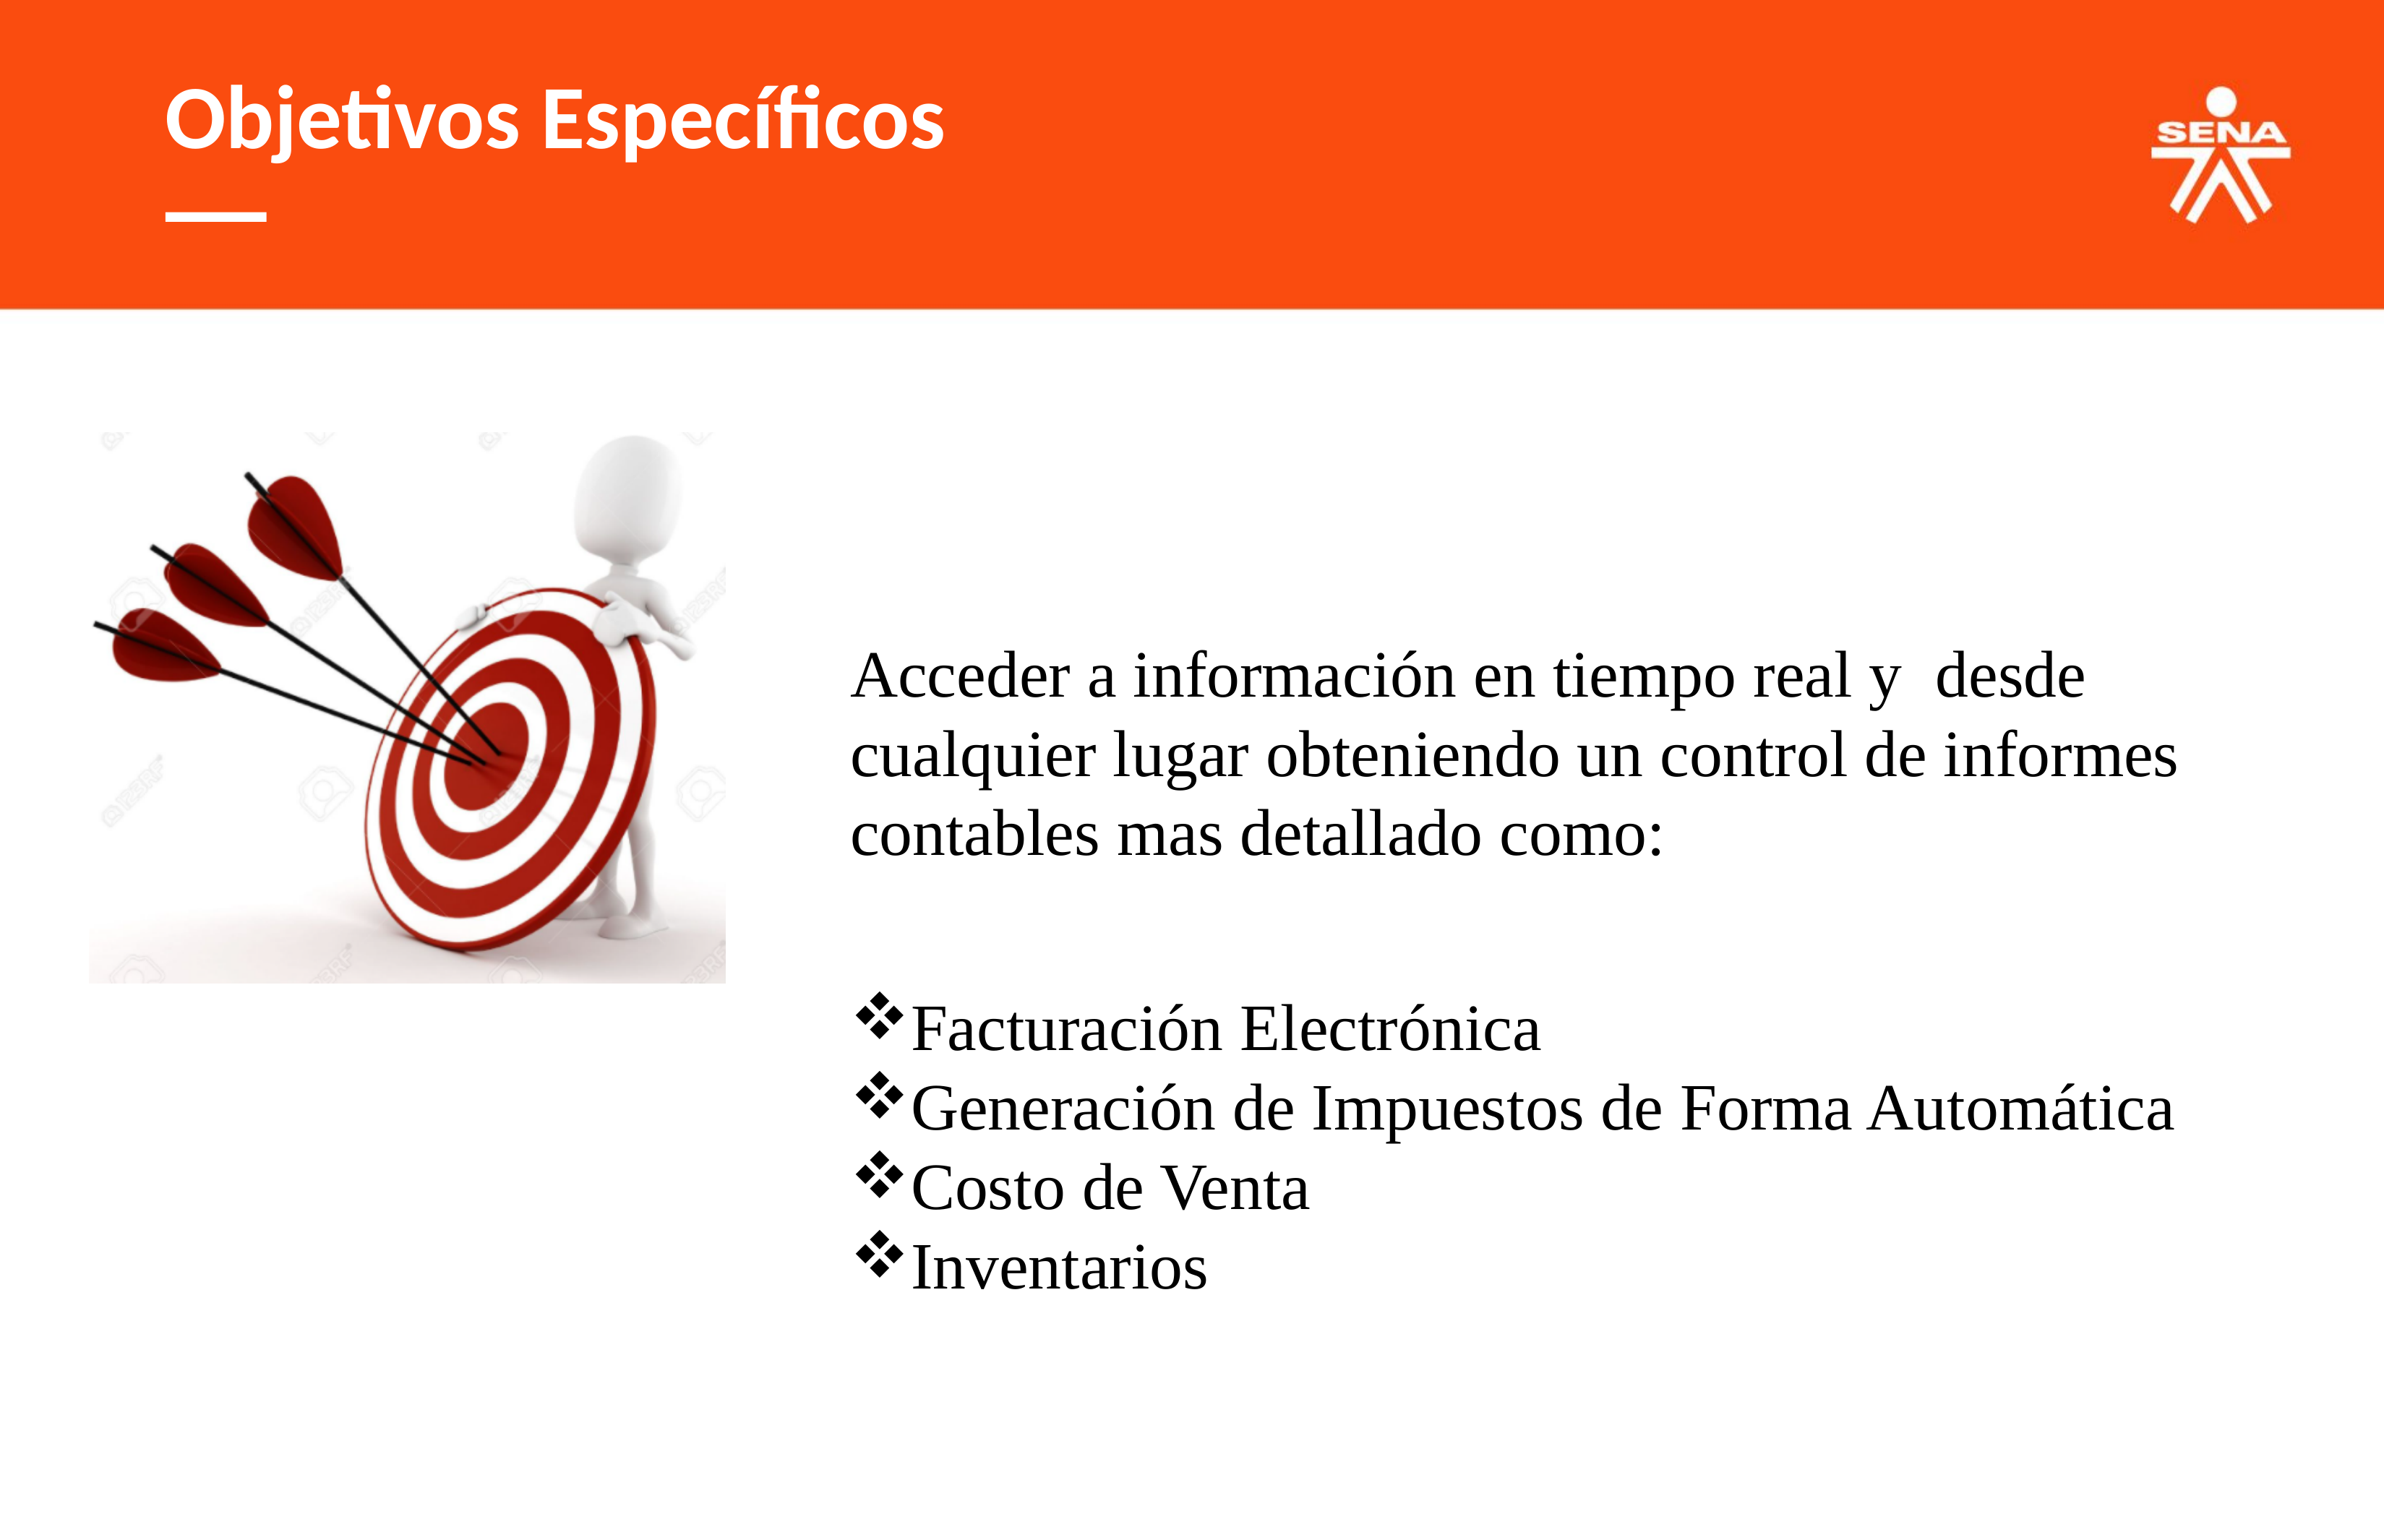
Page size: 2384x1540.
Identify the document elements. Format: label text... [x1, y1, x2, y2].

text_box Acceder a información en tiempo real y desde cualquier lugar obteniendo un control de informes contables mas detallado como: Facturación Electrónica Generación de Impuestos de Forma Automática Costo de Venta Inventarios [839, 625, 2349, 1442]
picture [89, 432, 726, 984]
picture [0, 0, 2384, 324]
